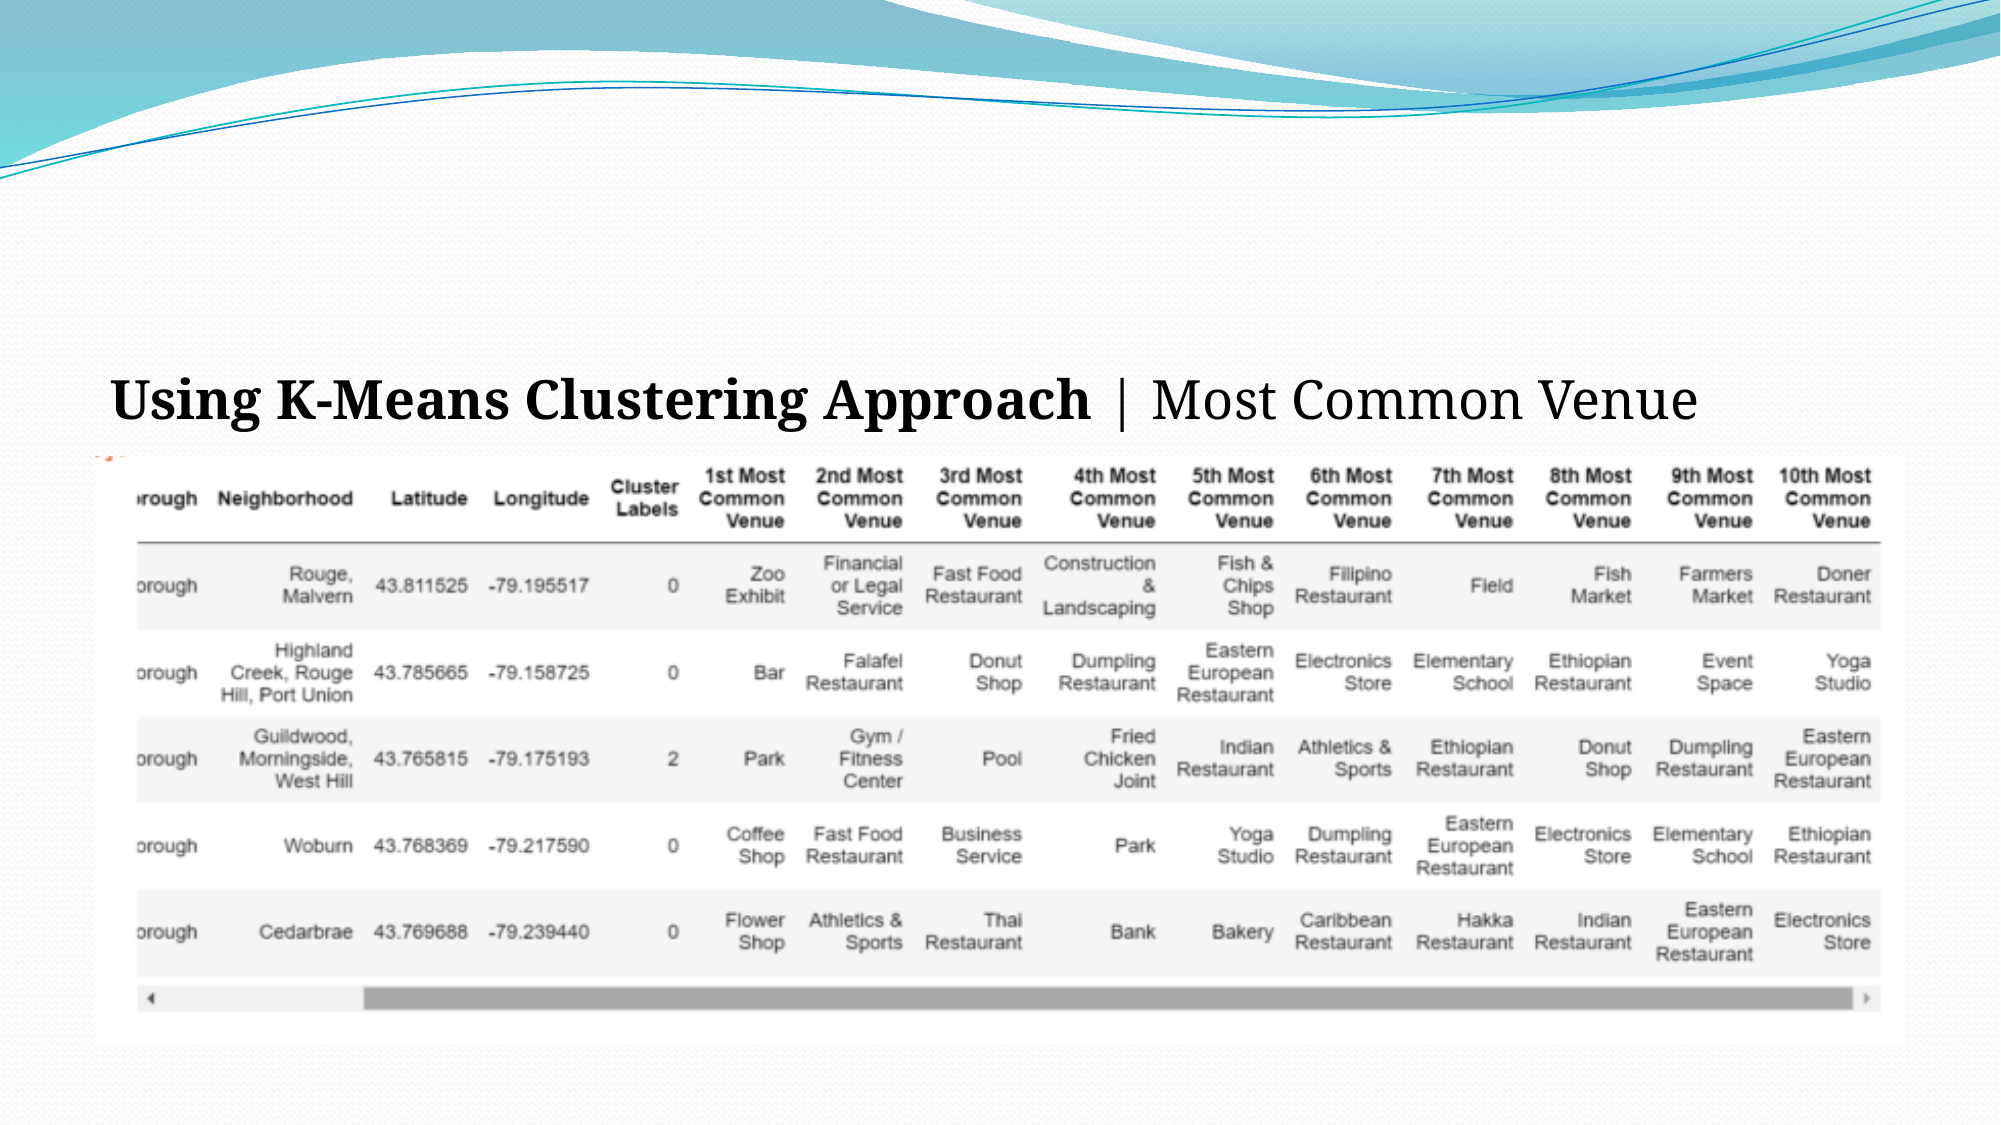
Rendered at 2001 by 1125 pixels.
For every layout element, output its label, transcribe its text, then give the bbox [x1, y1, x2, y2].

list Using K-Means Clustering Approach | Most Common Venue [95, 357, 1905, 455]
picture [94, 456, 1905, 1044]
